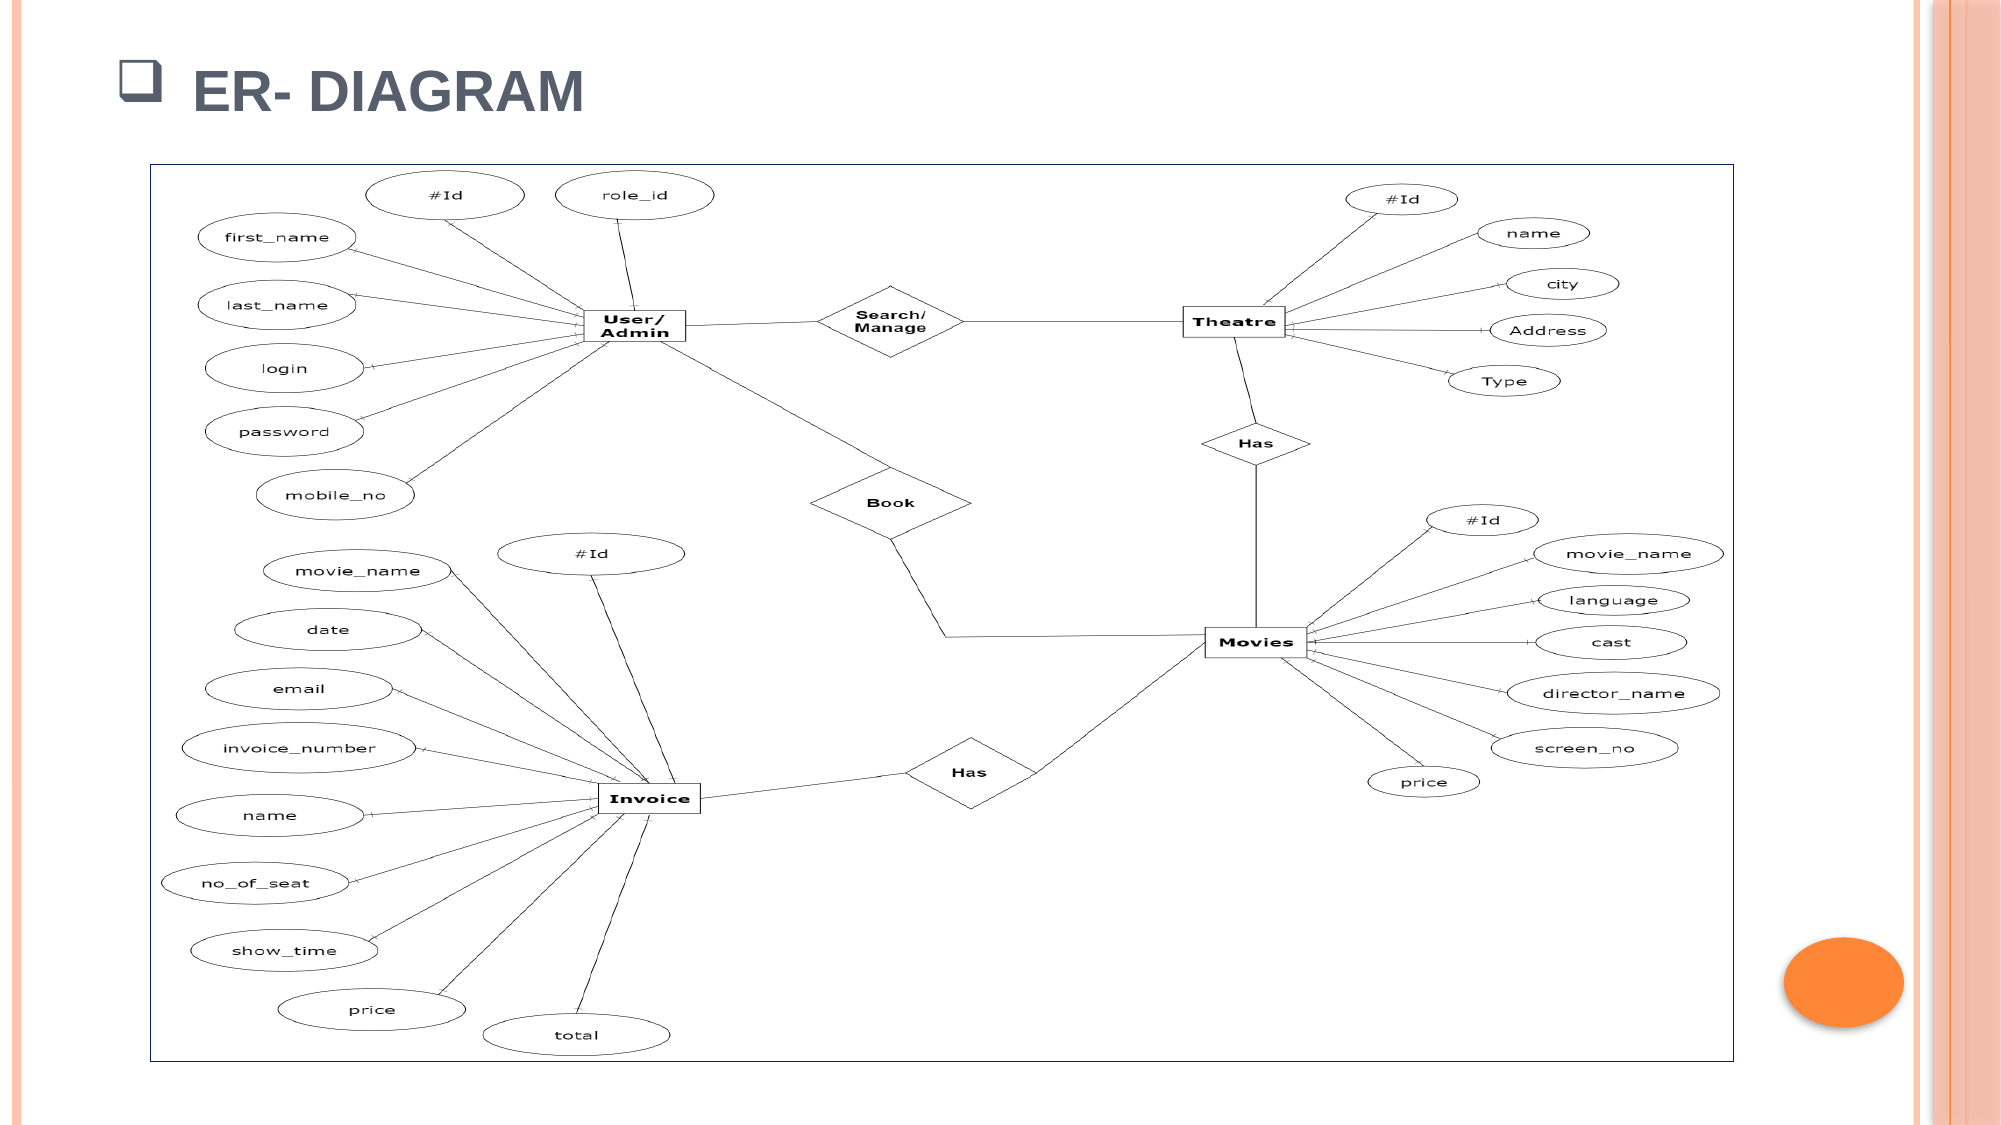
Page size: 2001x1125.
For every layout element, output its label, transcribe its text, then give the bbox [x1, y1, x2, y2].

title ER- Diagram [99, 45, 1734, 233]
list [149, 163, 1734, 1063]
